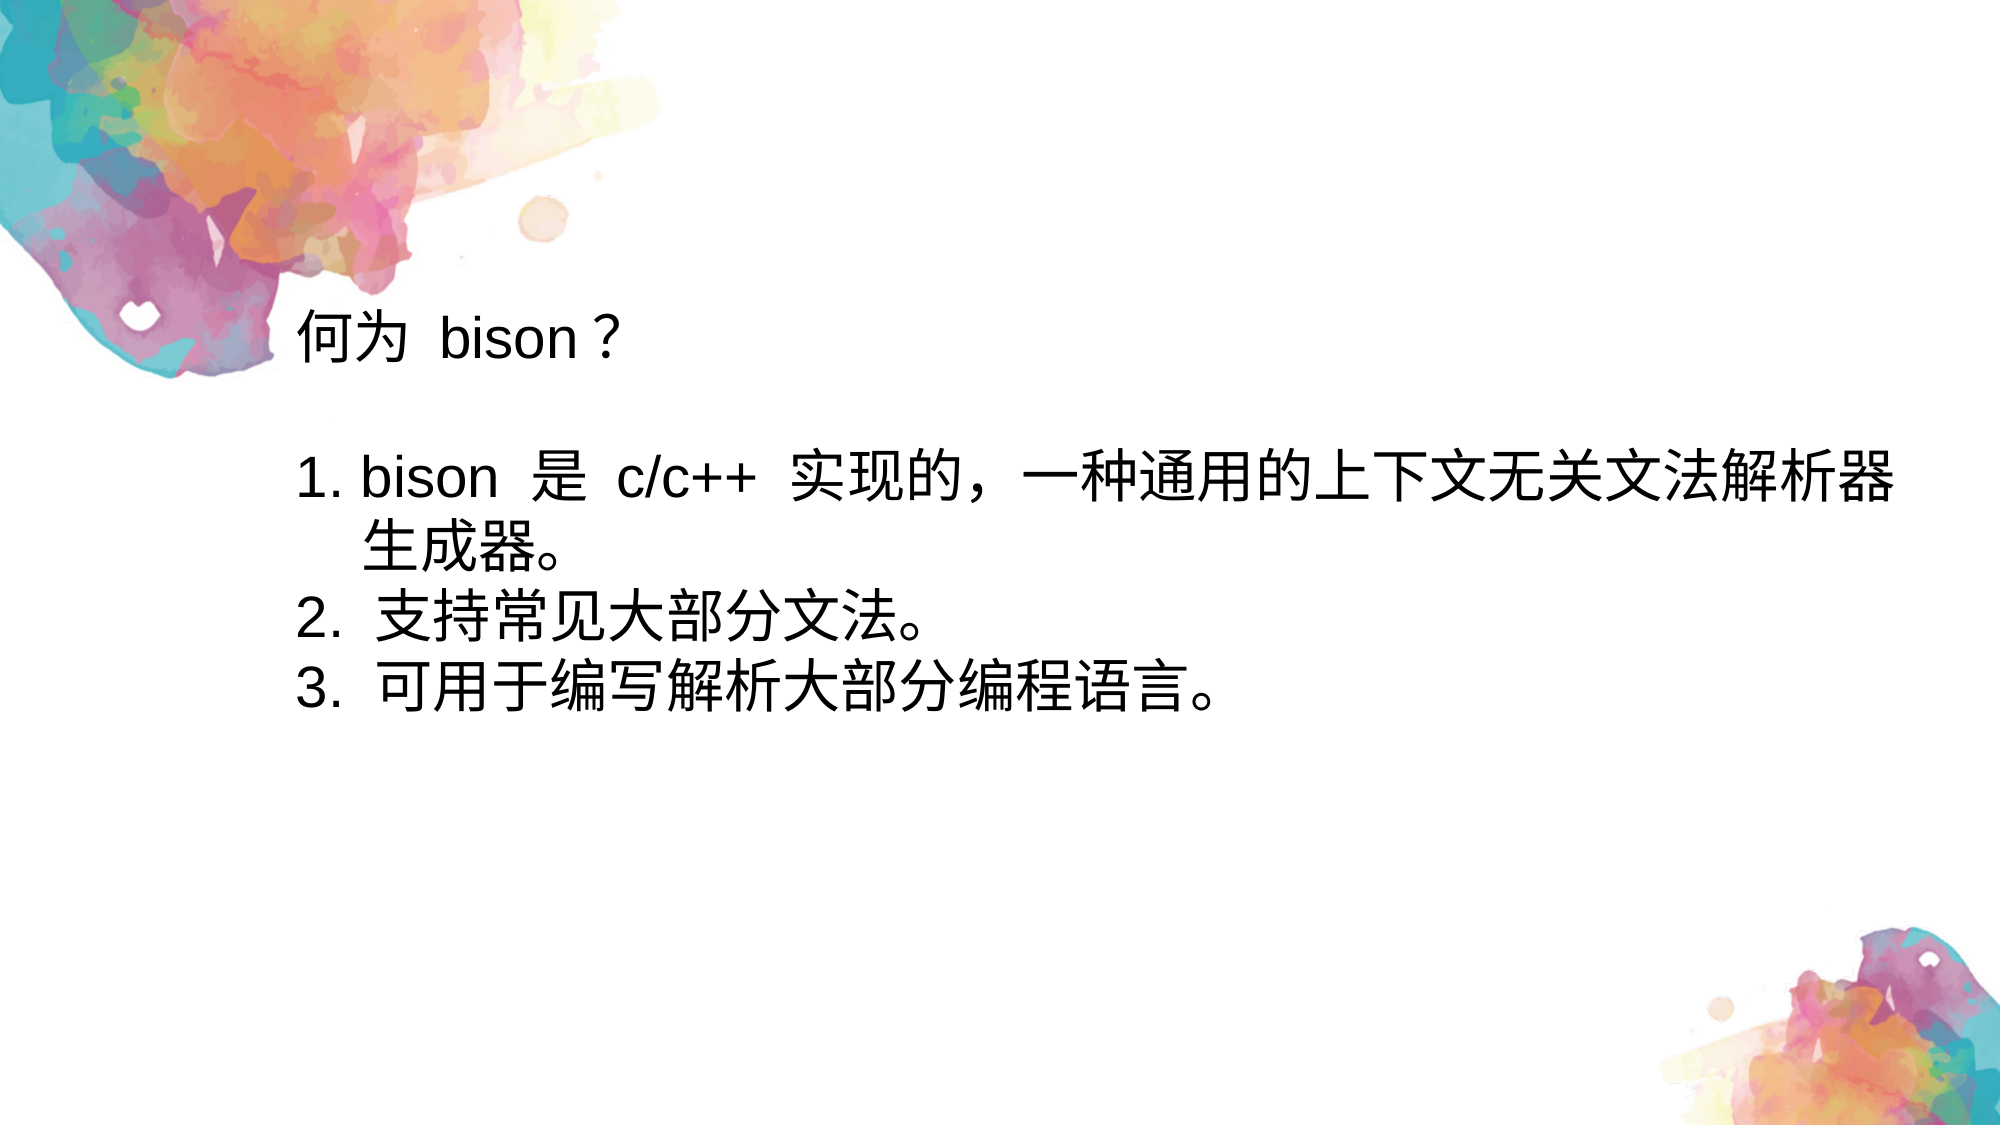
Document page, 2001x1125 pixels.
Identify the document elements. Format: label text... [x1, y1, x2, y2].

picture [0, 0, 728, 454]
picture [1624, 888, 2000, 1125]
text_box 何为 bison？ 1. bison 是 c/c++ 实现的，一种通用的上下文无关文法解析器 生成器。 2. 支持常见大部分文法。 3. 可用于编写解析大部分编程语言。 [280, 292, 1911, 727]
